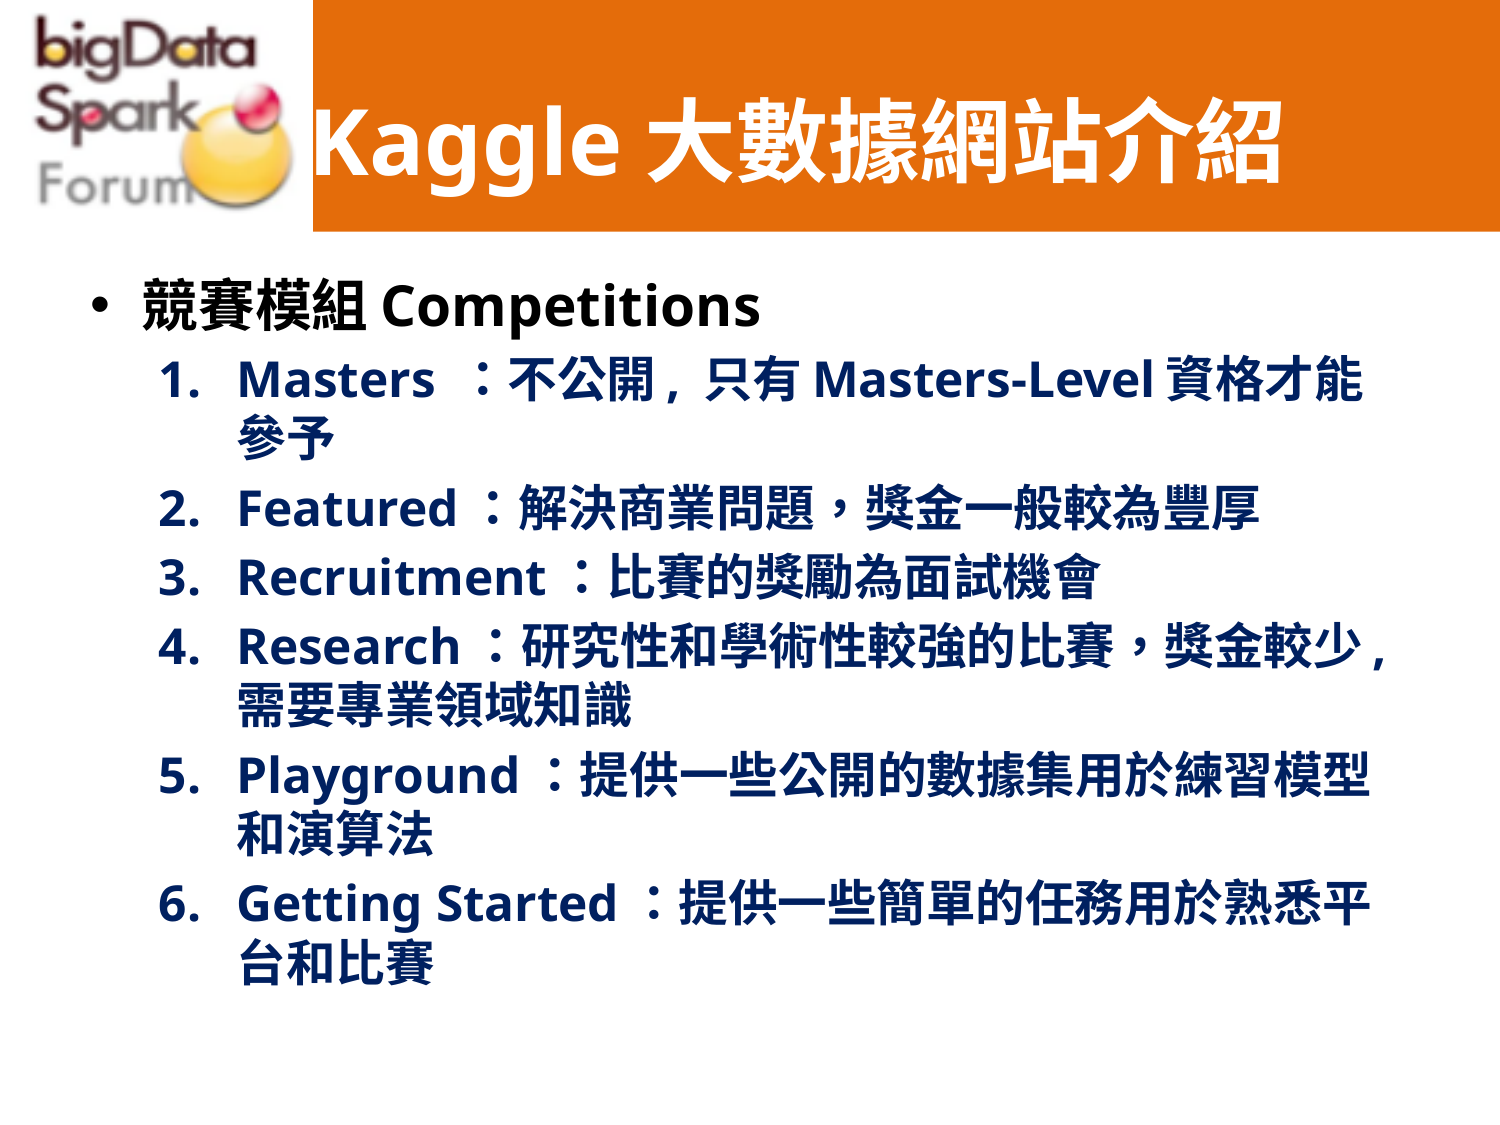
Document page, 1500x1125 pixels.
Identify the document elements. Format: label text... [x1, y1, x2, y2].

list 競賽模組Competitions Masters ：不公開, 只有Masters-Level資格才能參予 Featured：解決商業問題，獎金一般較為豐厚 Recruitment：比賽的獎勵為面試機會 Research：研究性和學術性較強的比賽，獎金較少, 需要專業領域知識 Playground：提供一些公開的數據集用於練習模型和演算法 Getting Started：提供一些簡單的任務用於熟悉平台和比賽 [75, 262, 1425, 1005]
title Kaggle大數據網站介紹 [75, 45, 1425, 233]
picture [0, 0, 313, 232]
